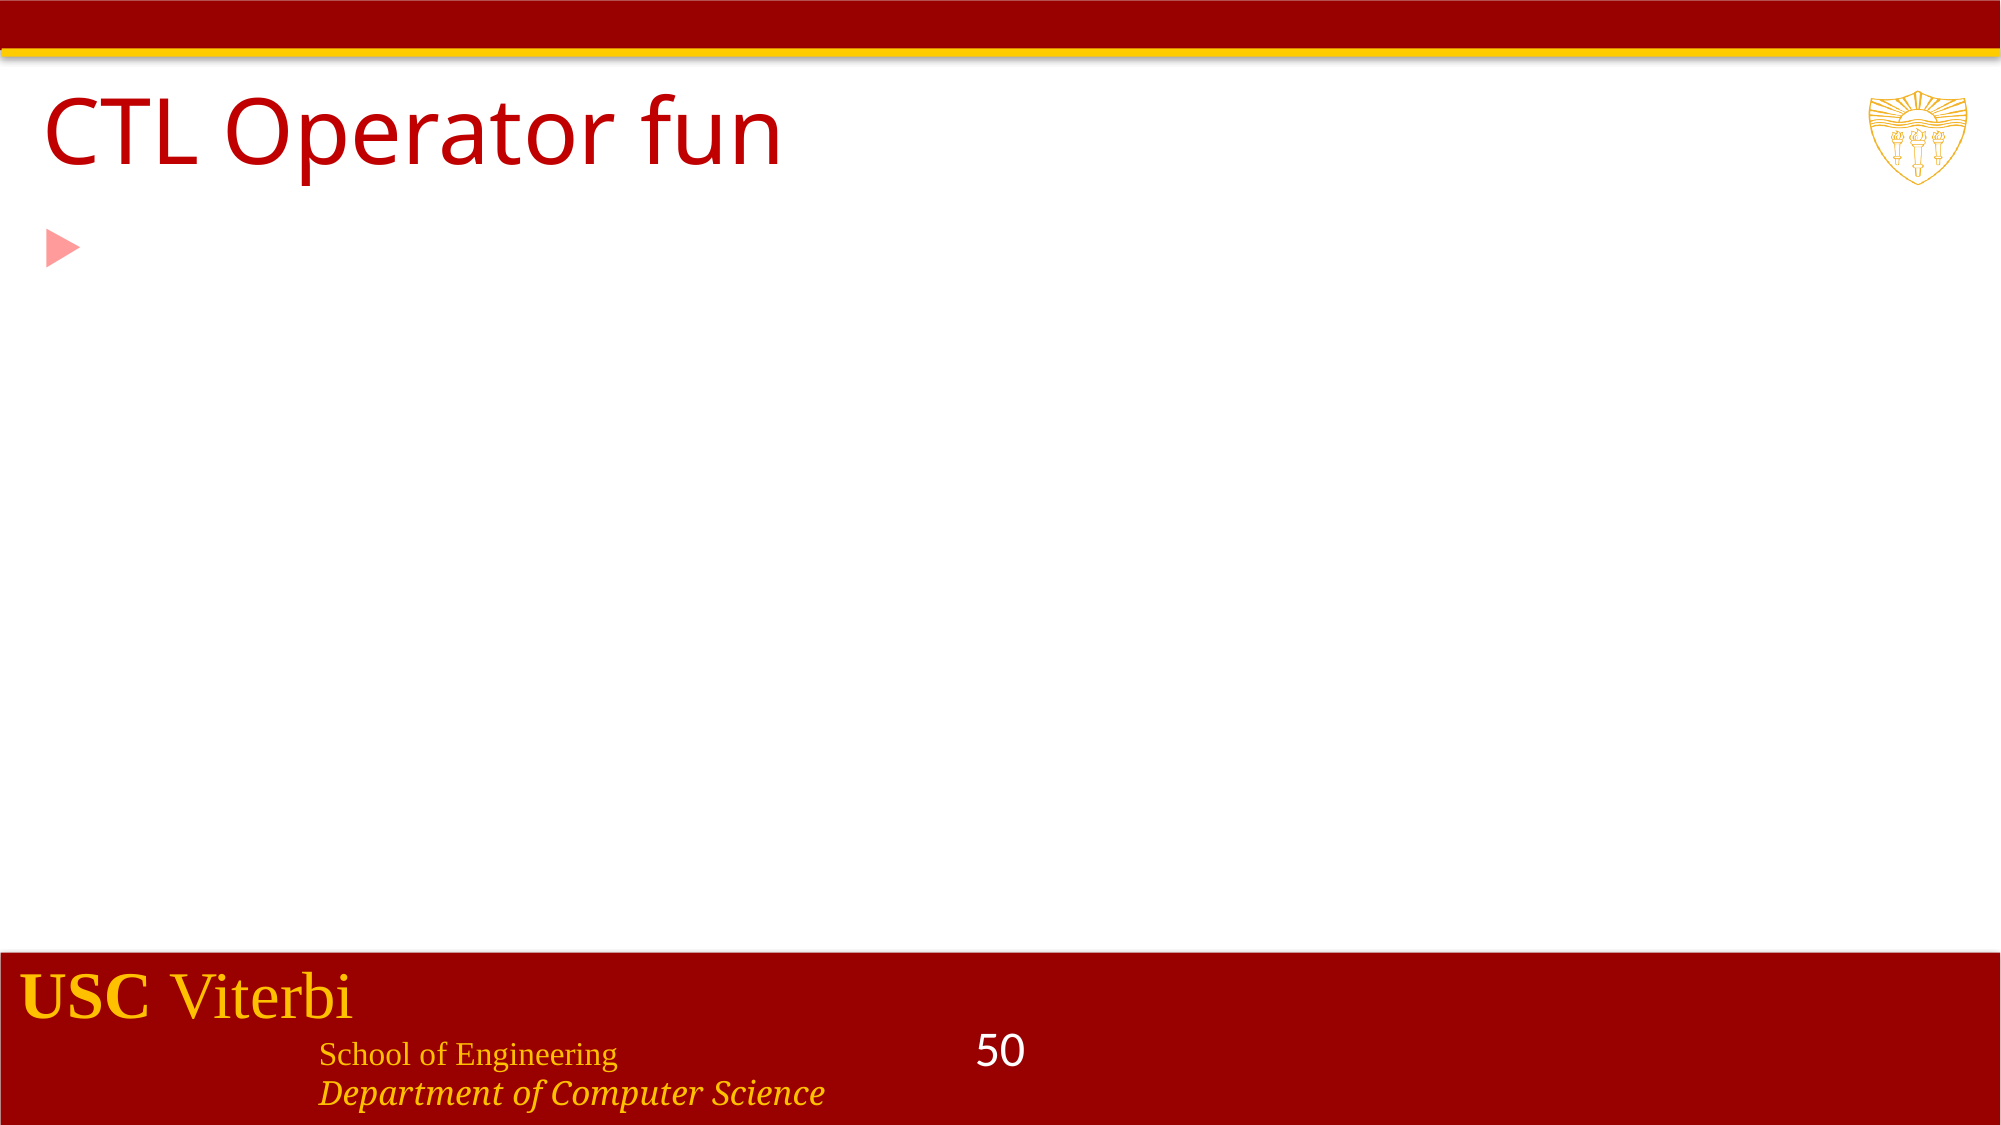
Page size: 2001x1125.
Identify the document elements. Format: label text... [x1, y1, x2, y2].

picture [1836, 76, 2000, 199]
slide_number 50 [774, 1016, 1225, 1077]
title CTL Operator fun [27, 70, 1819, 199]
